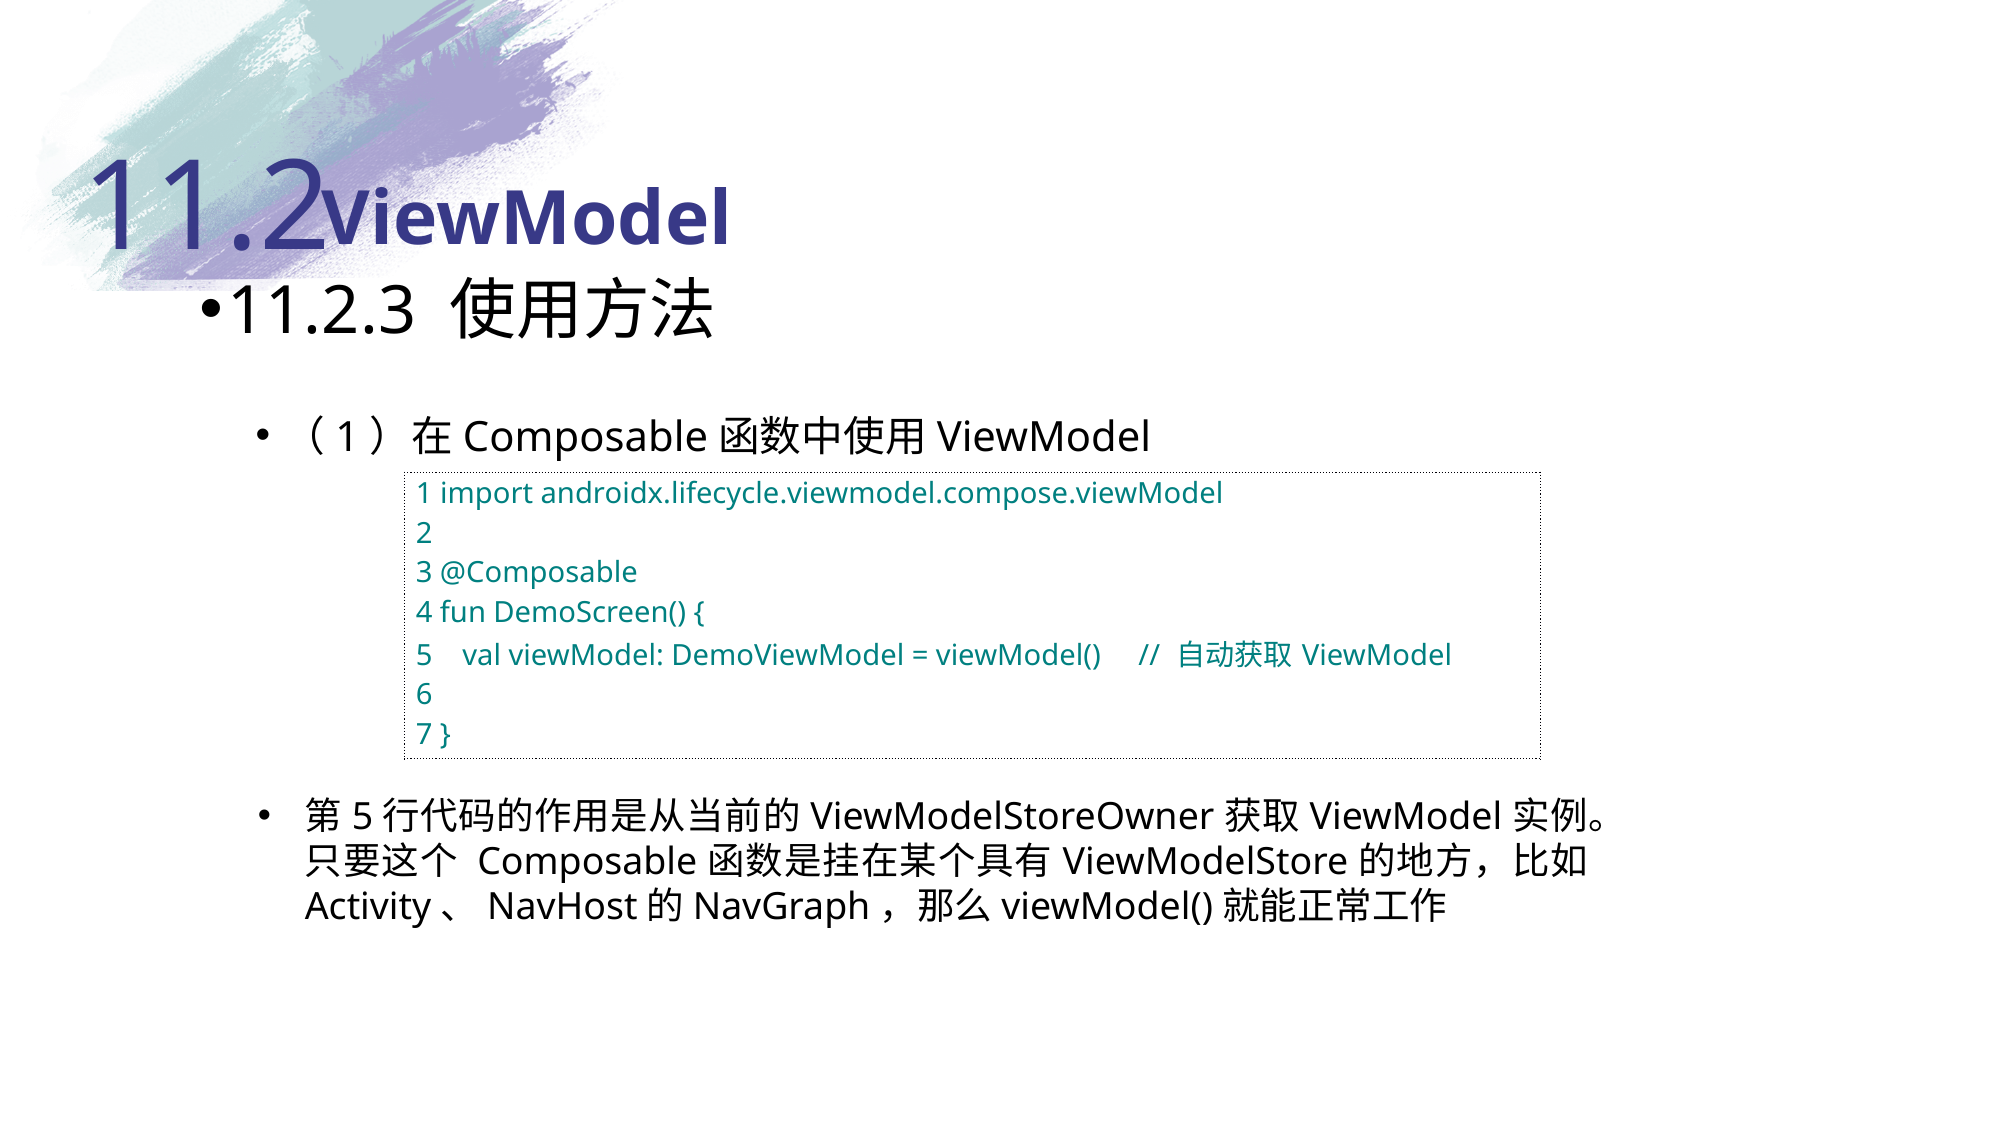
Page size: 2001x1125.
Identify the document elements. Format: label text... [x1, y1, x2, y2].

text_box ViewModel [684, 162, 1473, 268]
table_header import androidx.lifecycle.viewmodel.compose.viewModel 2 3 @Composable 4 fun DemoScreen() { 5 val viewModel: DemoViewModel = viewModel() // 自动获取ViewModel 6 7 } [405, 472, 1540, 759]
text_box 第5行代码的作用是从当前的ViewModelStoreOwner获取ViewModel实例。只要这个 Composable函数是挂在某个具有ViewModelStore的地方，比如 Activity、NavHost的NavGraph，那么viewModel()就能正常工作 [243, 784, 1603, 1047]
text_box 11.2.3 使用方法 （1）在Composable函数中使用ViewModel [143, 297, 1806, 466]
picture [0, 0, 684, 291]
